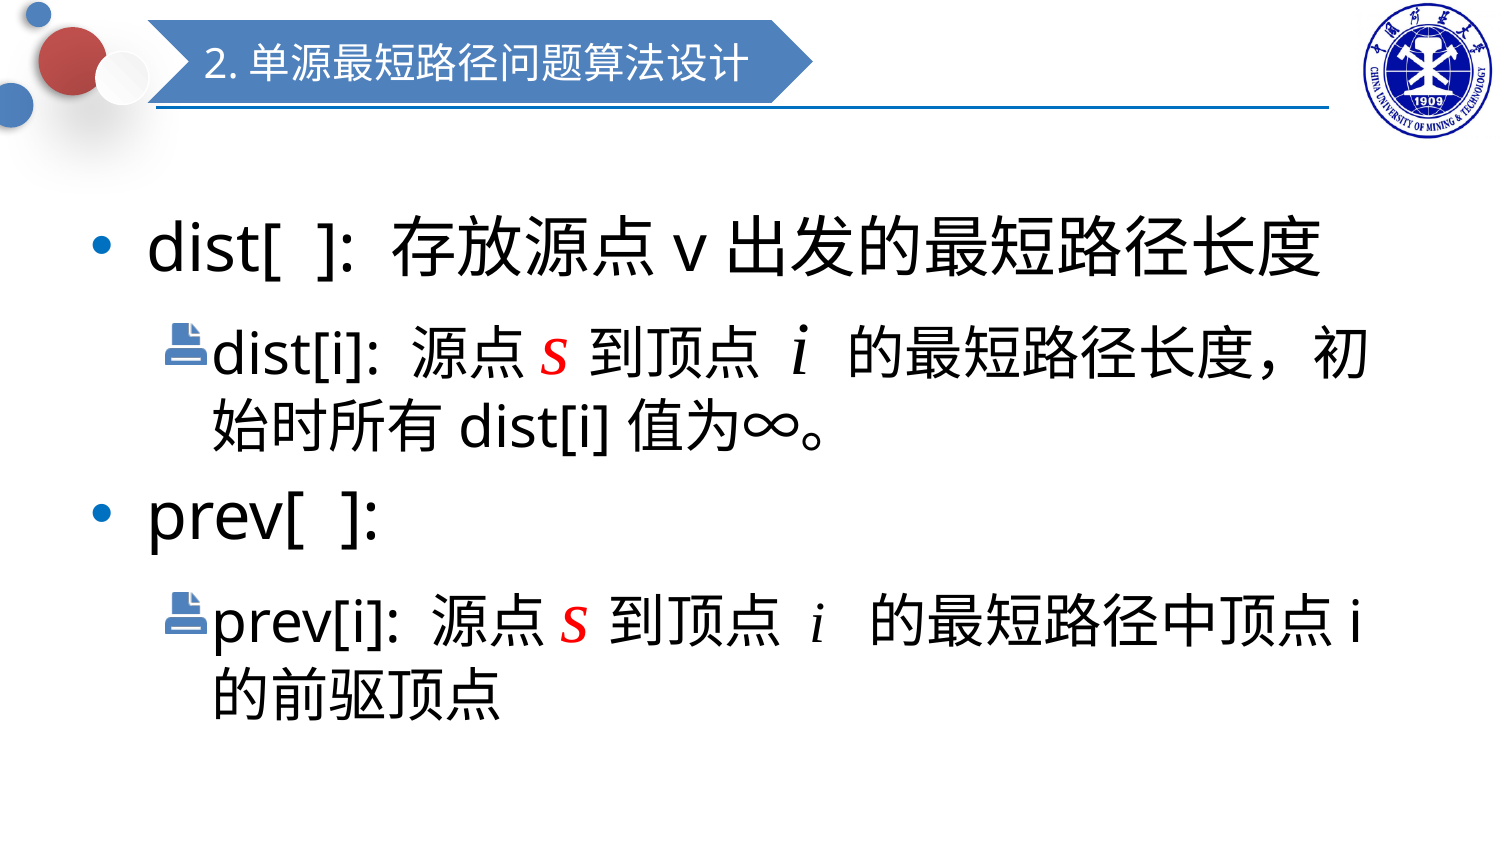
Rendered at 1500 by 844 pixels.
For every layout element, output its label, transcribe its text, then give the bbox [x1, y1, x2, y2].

list dist[ ]: 存放源点v出发的最短路径长度 dist[i]: 源点s到顶点 i 的最短路径长度，初始时所有dist[i]值为∞。 prev[ ]: prev[i]: 源点s到顶点 i 的最短路径中顶点i的前驱顶点 [74, 196, 1426, 754]
text_box 2.单源最短路径问题算法设计 [147, 20, 813, 103]
picture [1355, 0, 1500, 141]
picture [165, 323, 207, 365]
picture [165, 592, 207, 634]
